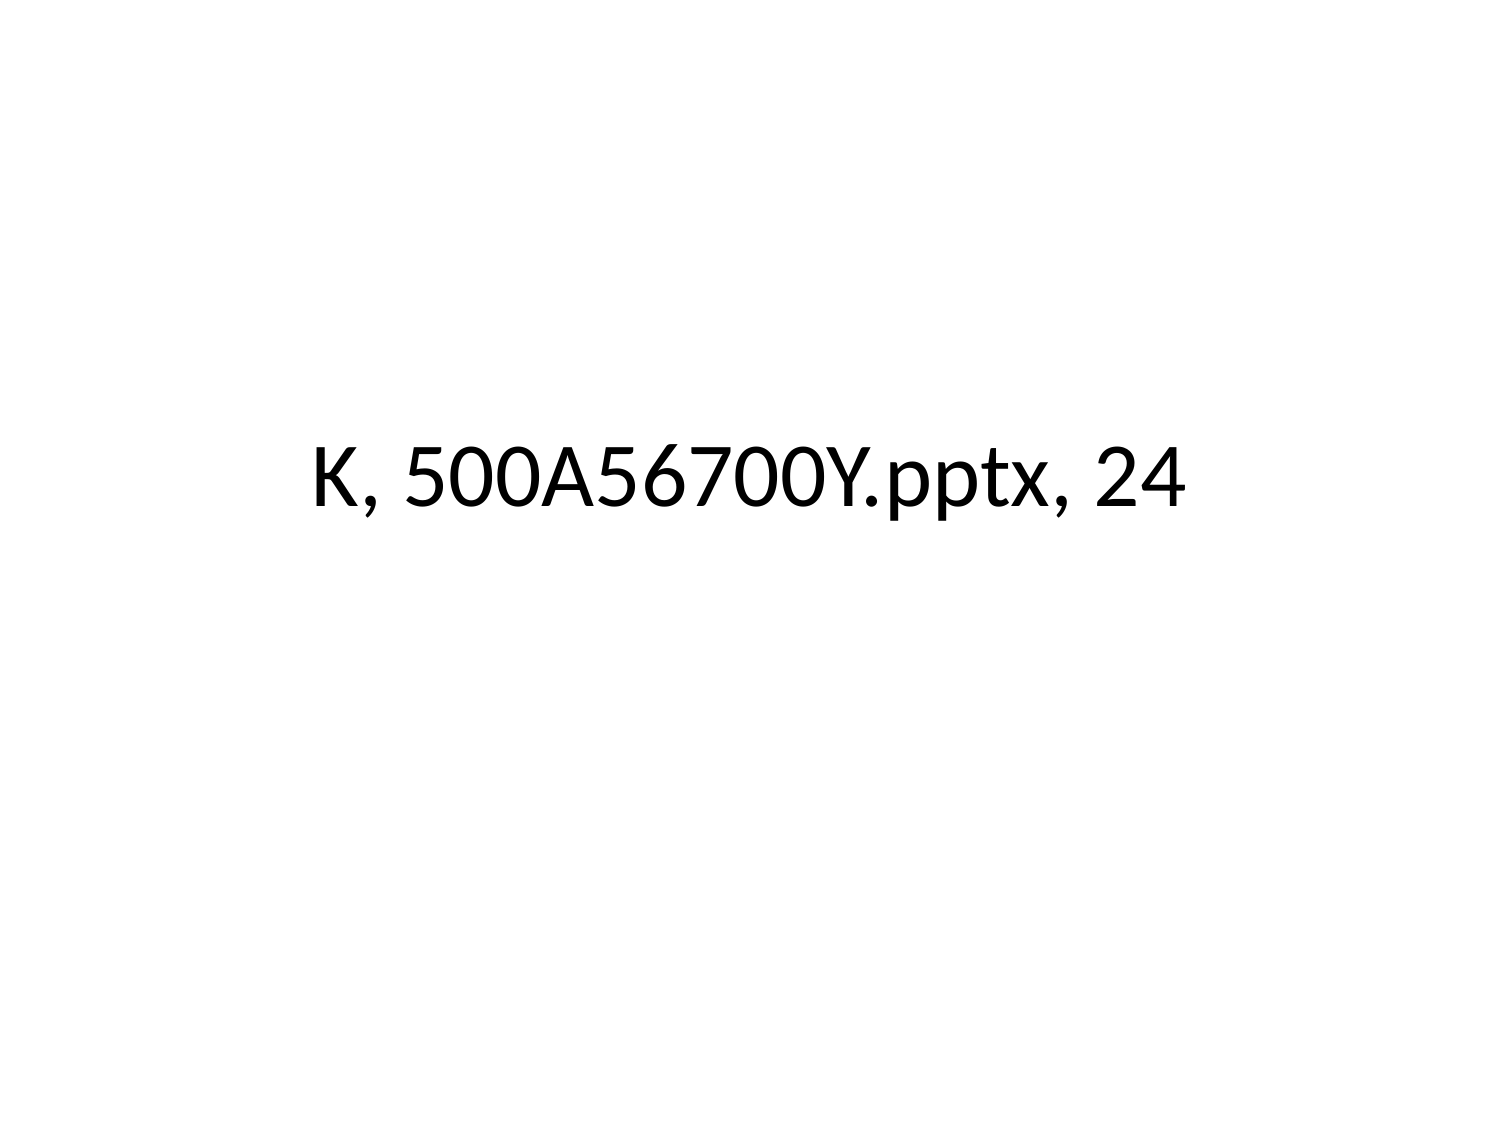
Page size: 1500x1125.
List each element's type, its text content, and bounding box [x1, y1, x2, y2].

title K, 500A56700Y.pptx, 24 [112, 349, 1388, 591]
